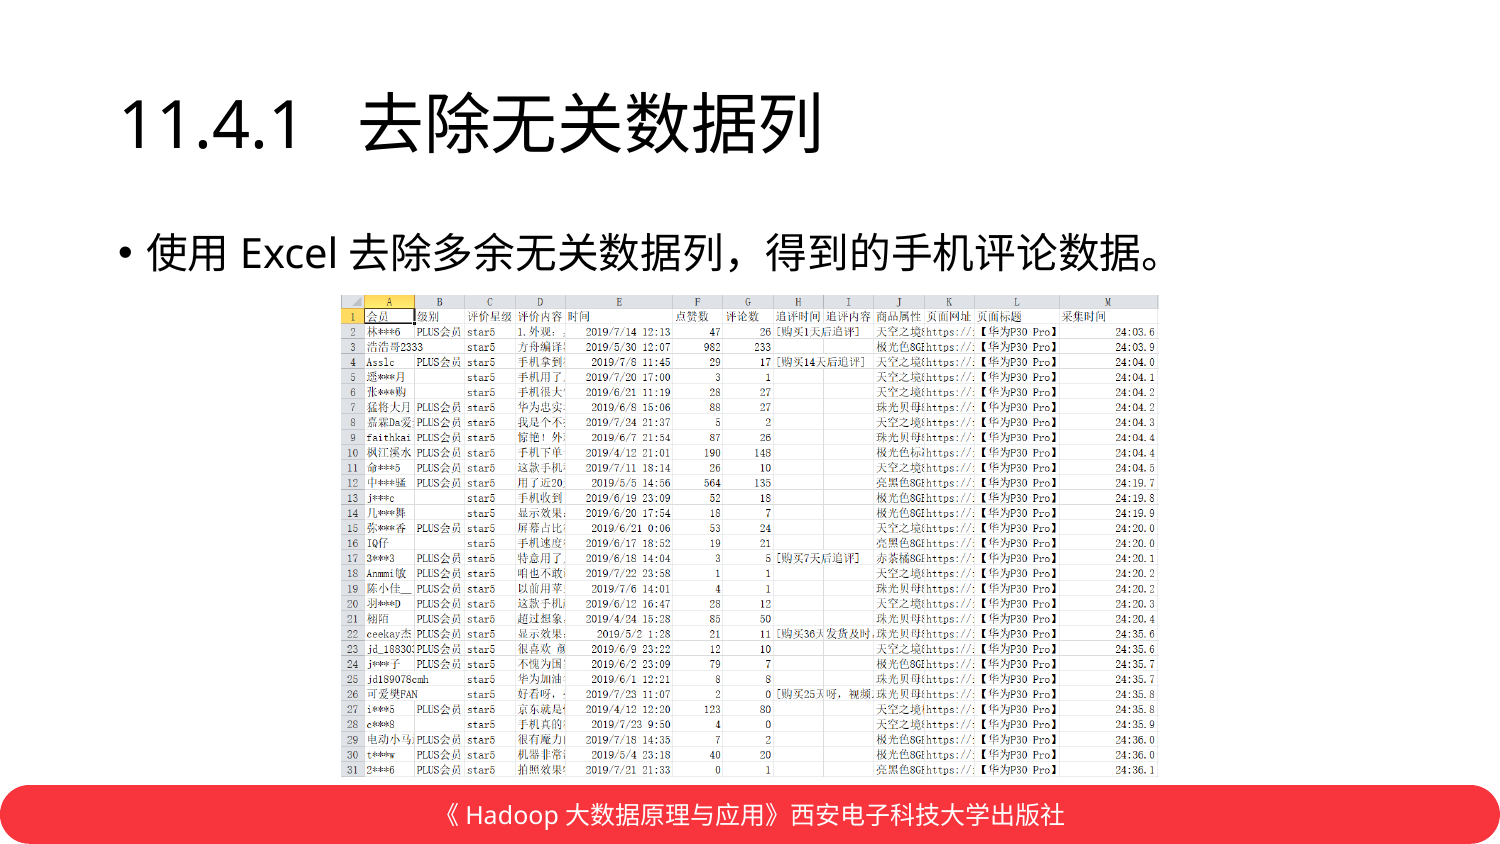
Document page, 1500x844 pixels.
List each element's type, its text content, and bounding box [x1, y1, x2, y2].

picture [341, 295, 1159, 777]
title 11.4.1 去除无关数据列 [103, 44, 1397, 208]
list 使用Excel去除多余无关数据列，得到的手机评论数据。 [103, 224, 1397, 760]
